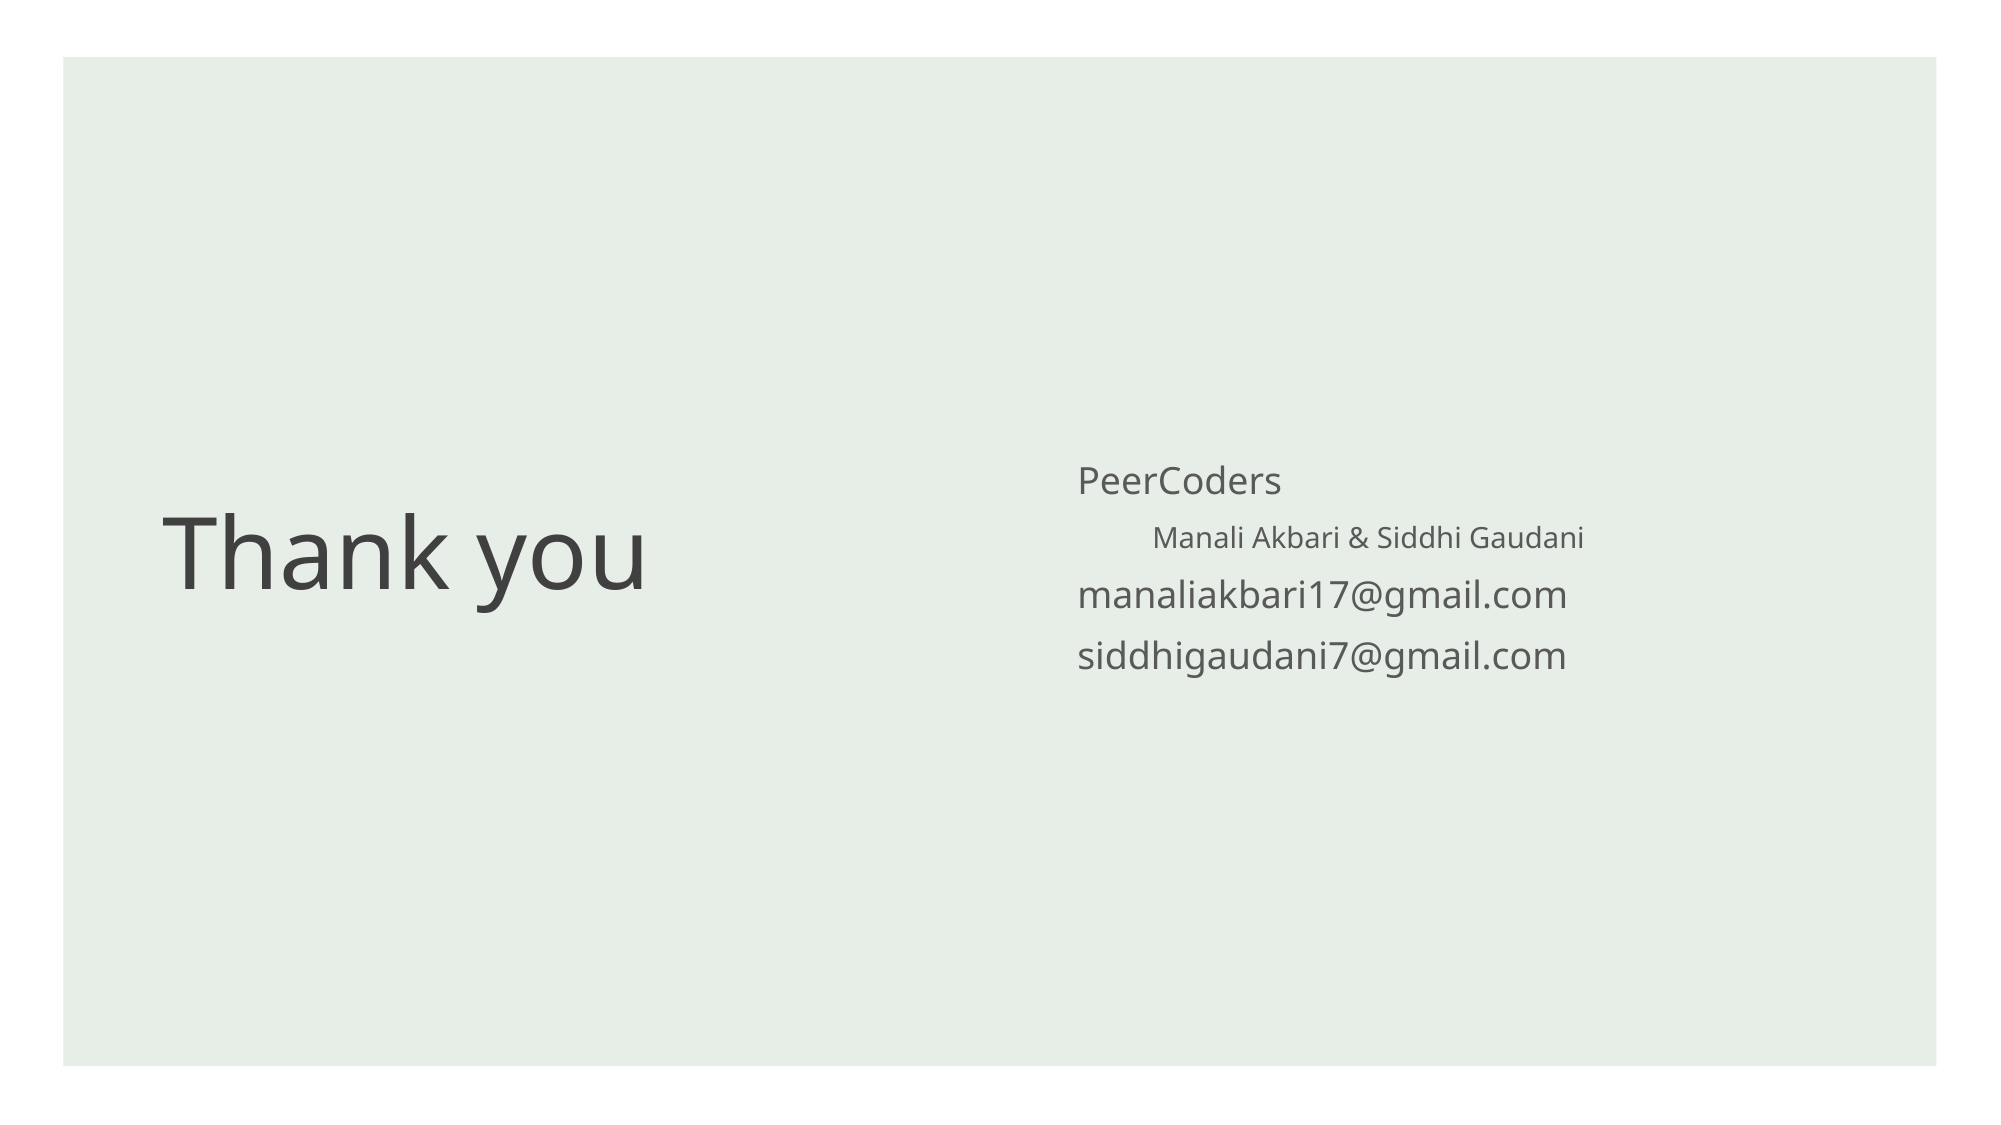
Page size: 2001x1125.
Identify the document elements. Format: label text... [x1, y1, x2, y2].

title Thank you [147, 107, 898, 1008]
list PeerCoders Manali Akbari & Siddhi Gaudani manaliakbari17@gmail.com siddhigaudani7@gmail.com [1062, 455, 1813, 1008]
